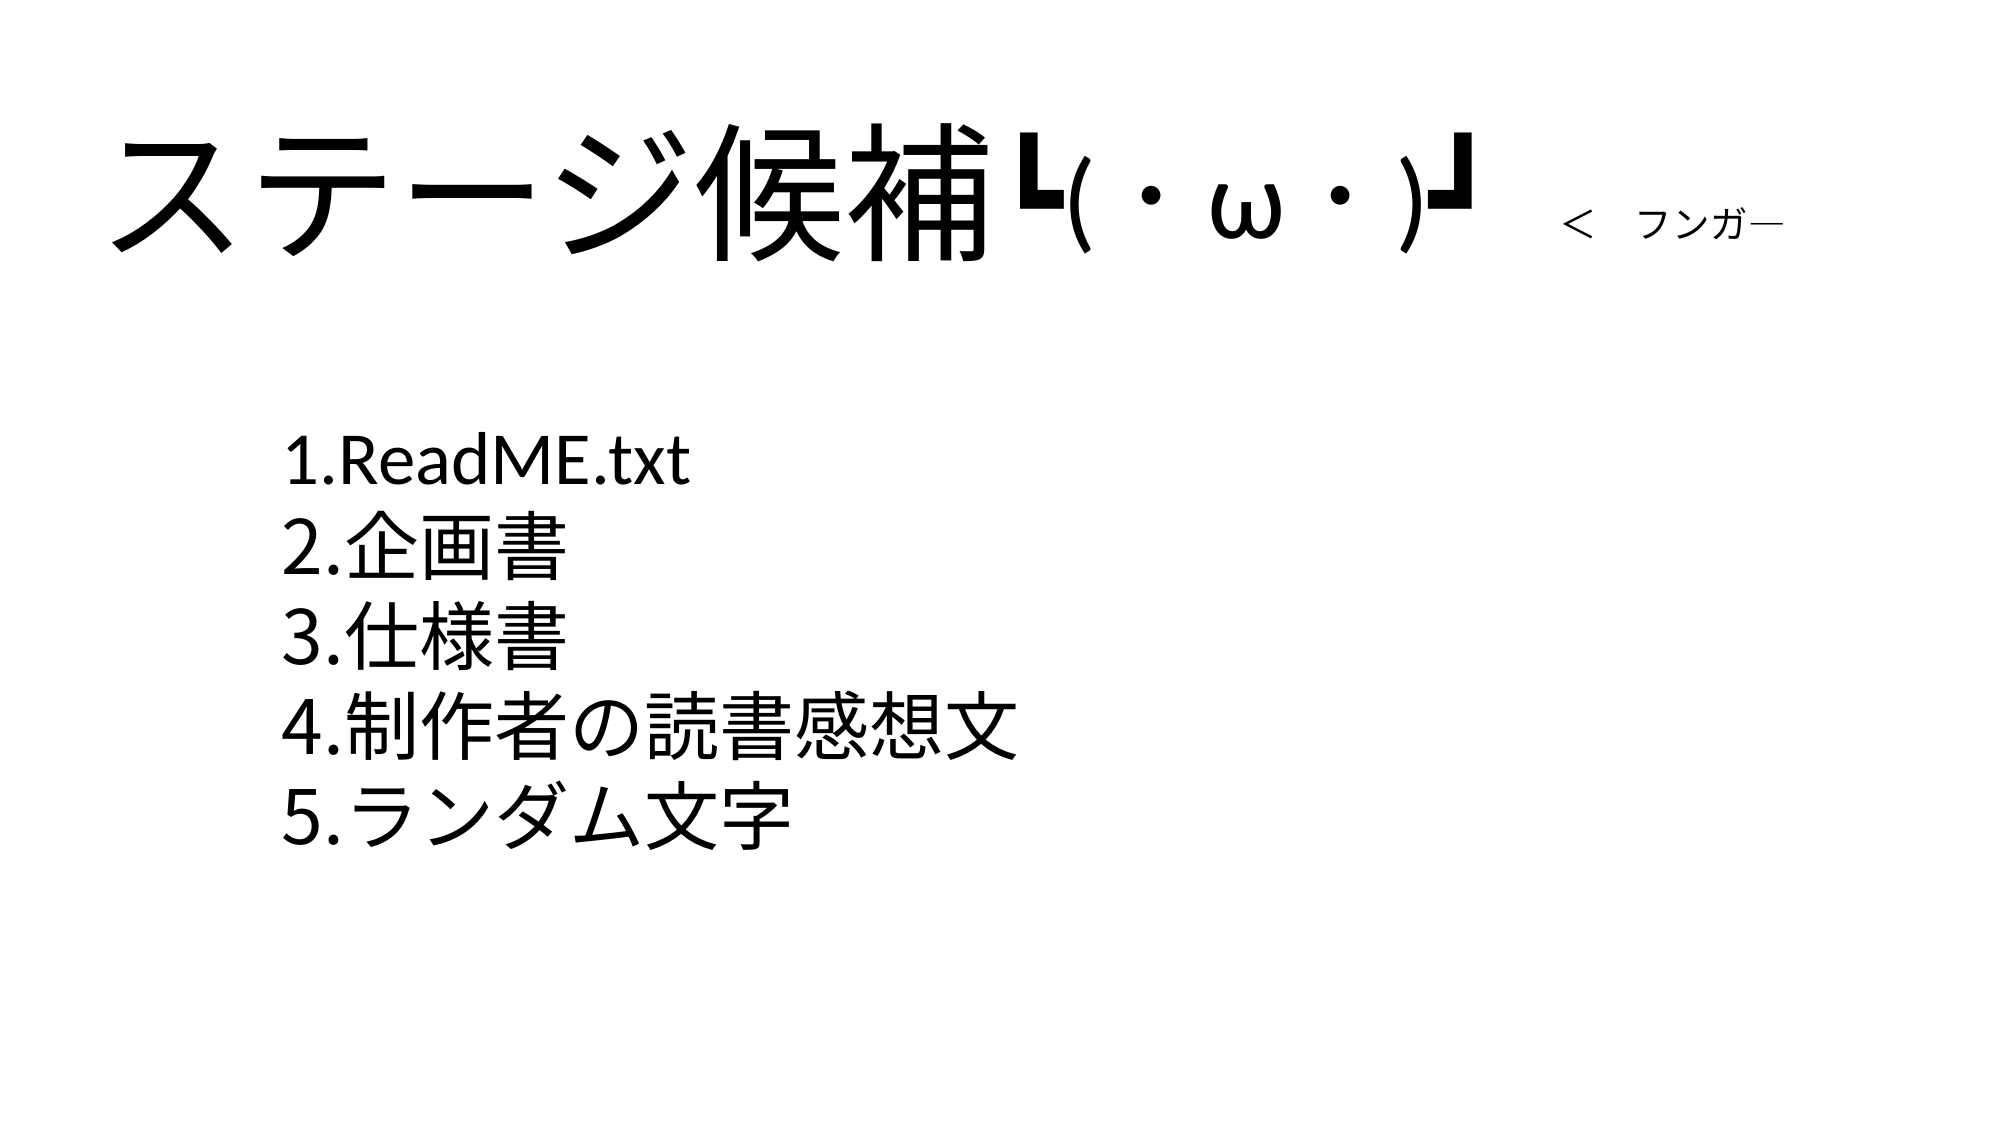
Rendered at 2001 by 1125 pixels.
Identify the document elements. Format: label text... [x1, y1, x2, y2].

text_box ステージ候補 [82, 91, 1010, 287]
text_box ReadME.txt 企画書 仕様書 制作者の読書感想文 ランダム文字 [267, 402, 1035, 867]
text_box ┗(･ω･)┛ ＜ フンガ― [980, 118, 1801, 268]
